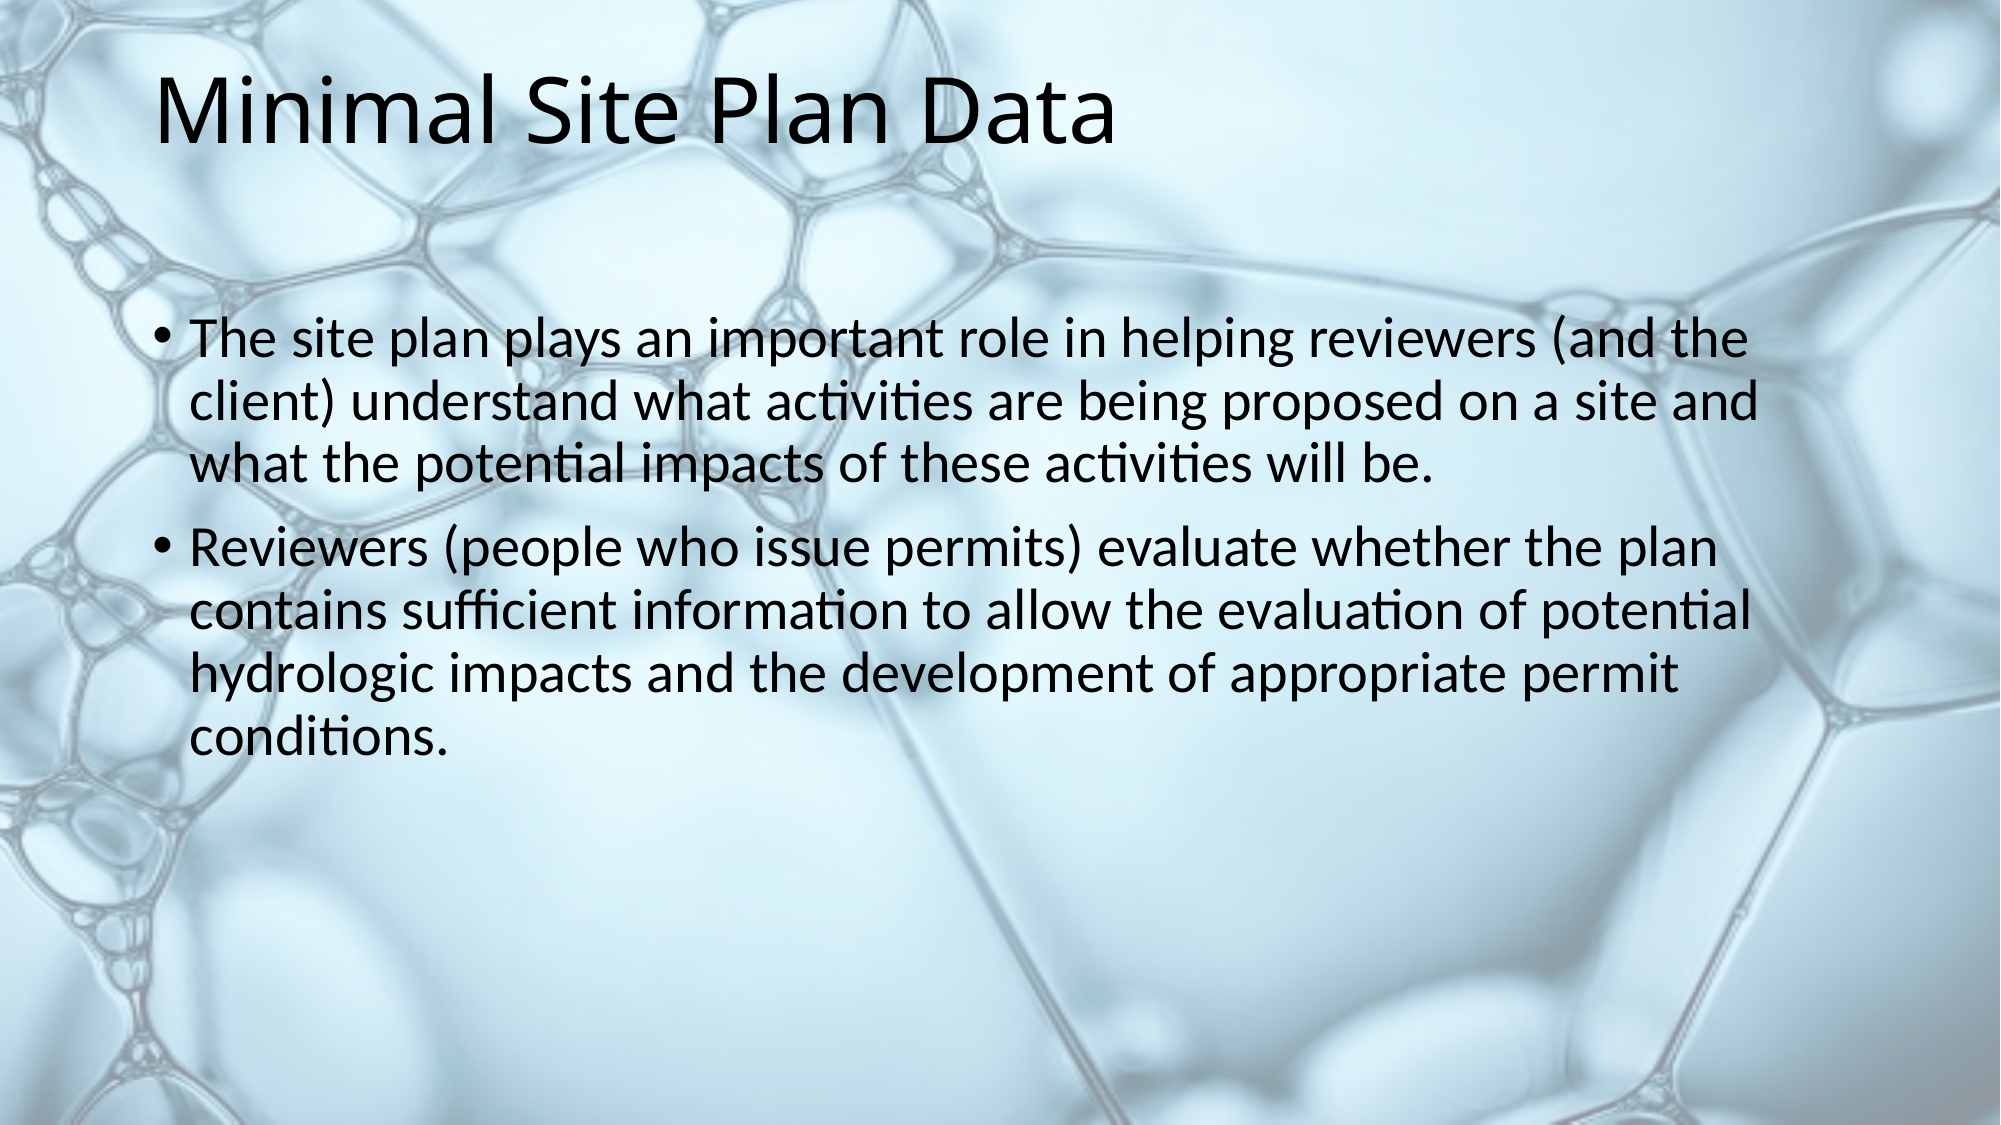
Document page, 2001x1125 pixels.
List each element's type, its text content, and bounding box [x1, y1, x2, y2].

list The site plan plays an important role in helping reviewers (and the client) understand what activities are being proposed on a site and what the potential impacts of these activities will be. Reviewers (people who issue permits) evaluate whether the plan contains sufficient information to allow the evaluation of potential hydrologic impacts and the development of appropriate permit conditions. [137, 299, 1863, 1014]
title Minimal Site Plan Data [137, 59, 1863, 278]
